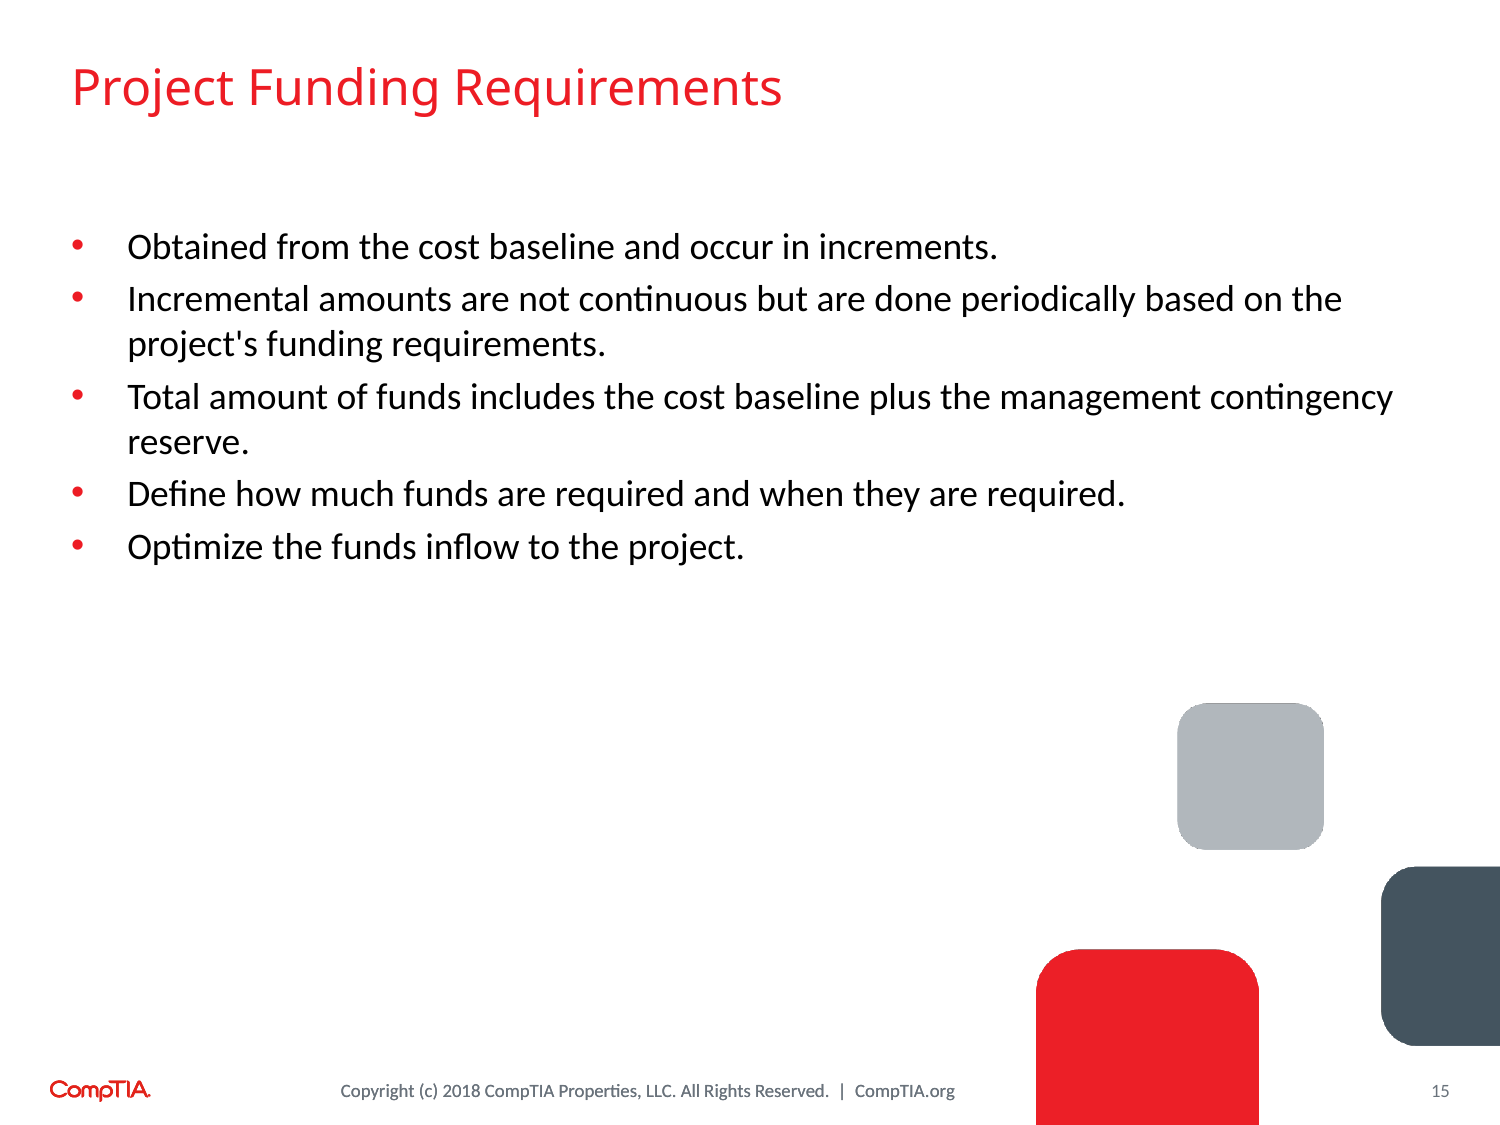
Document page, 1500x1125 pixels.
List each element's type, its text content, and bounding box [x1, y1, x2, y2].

list Obtained from the cost baseline and occur in increments. Incremental amounts are not continuous but are done periodically based on the project's funding requirements. Total amount of funds includes the cost baseline plus the management contingency reserve. Define how much funds are required and when they are required. Optimize the funds inflow to the project. [56, 214, 1444, 1000]
picture [1028, 696, 1500, 1125]
title Project Funding Requirements [56, 16, 1444, 155]
slide_number 15 [1407, 1067, 1450, 1113]
